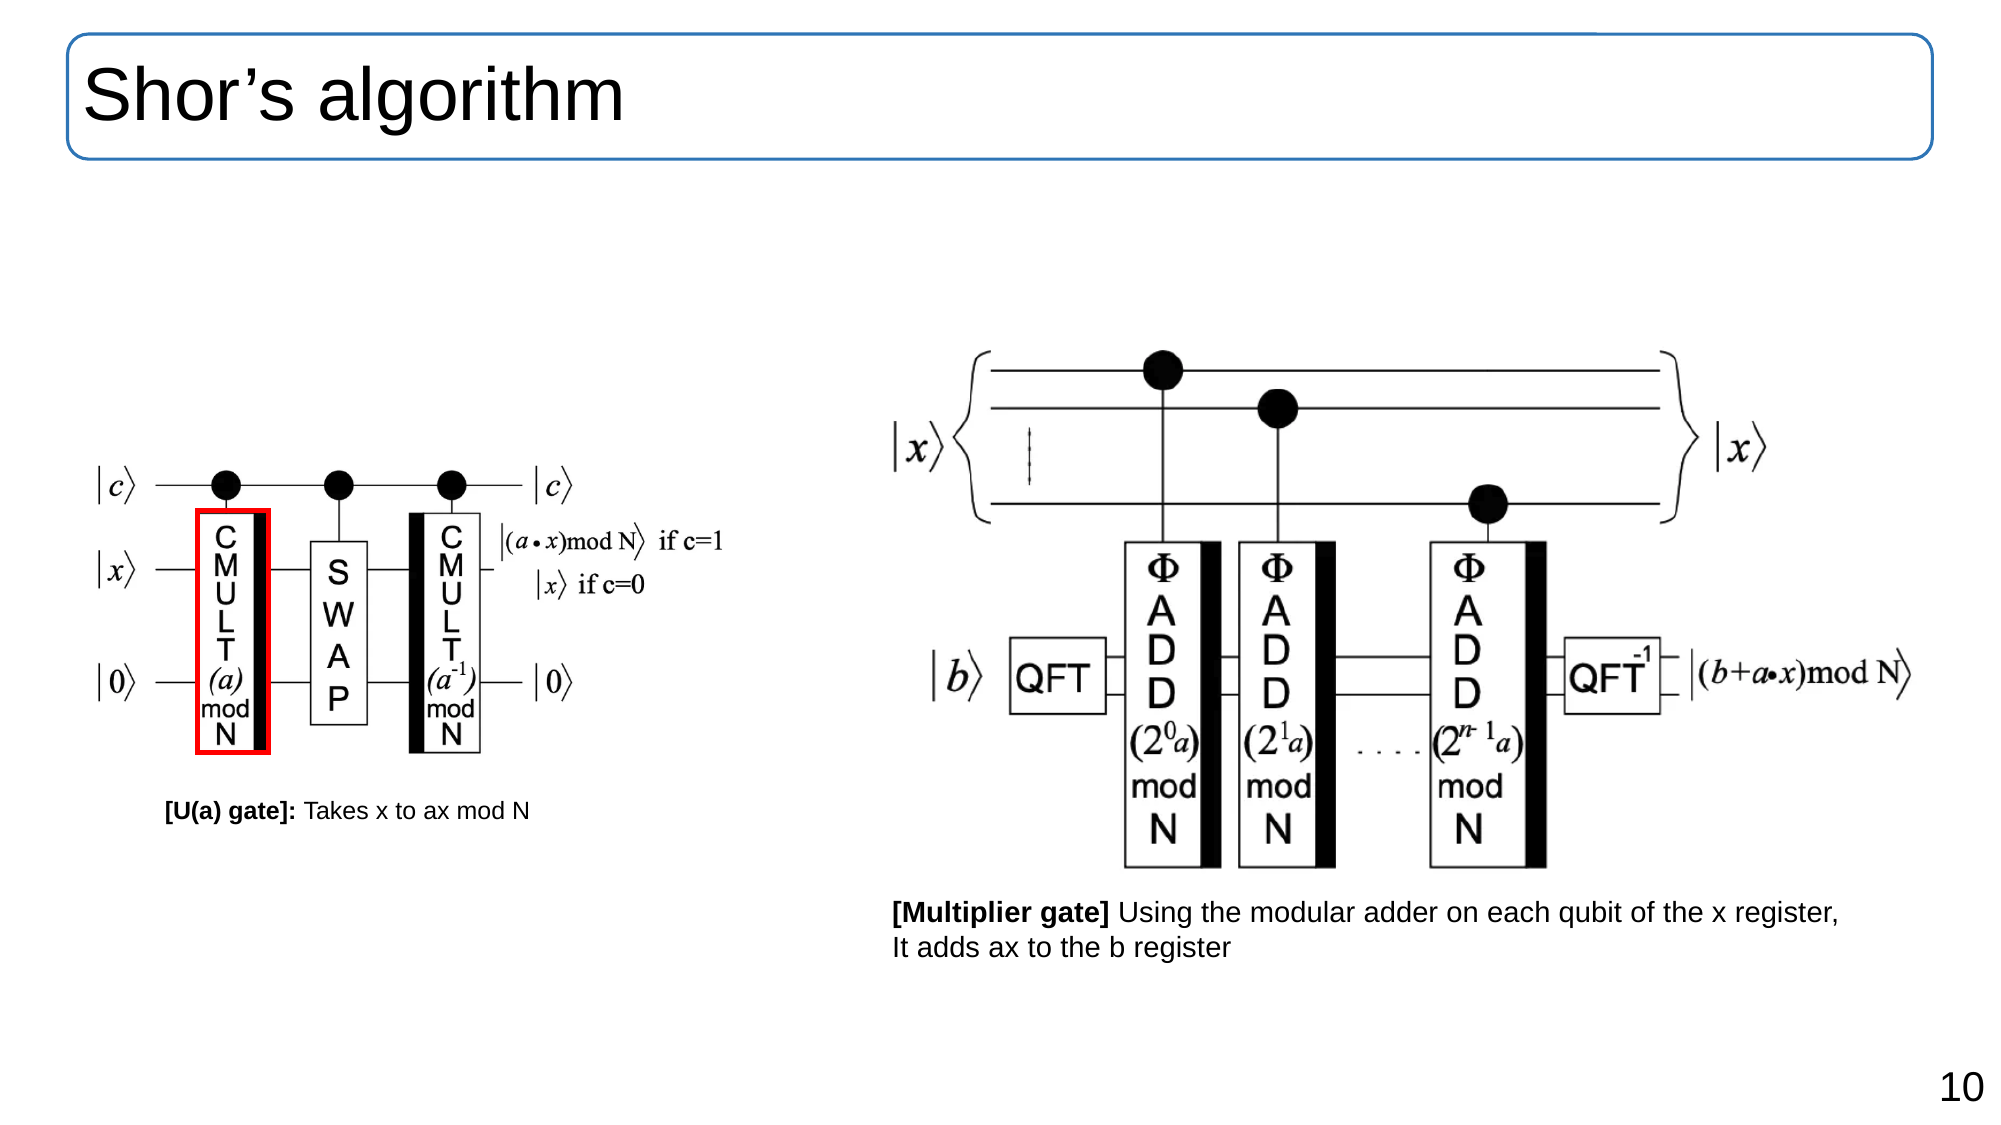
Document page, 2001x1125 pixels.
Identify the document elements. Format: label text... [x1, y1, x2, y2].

picture [877, 325, 1926, 886]
title Shor’s algorithm [67, 34, 1933, 160]
text_box [Multiplier gate] Using the modular adder on each qubit of the x register, It adds ax to the b register [877, 886, 1856, 971]
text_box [74, 445, 755, 768]
text_box [U(a) gate]: Takes x to ax mod N [149, 787, 546, 833]
